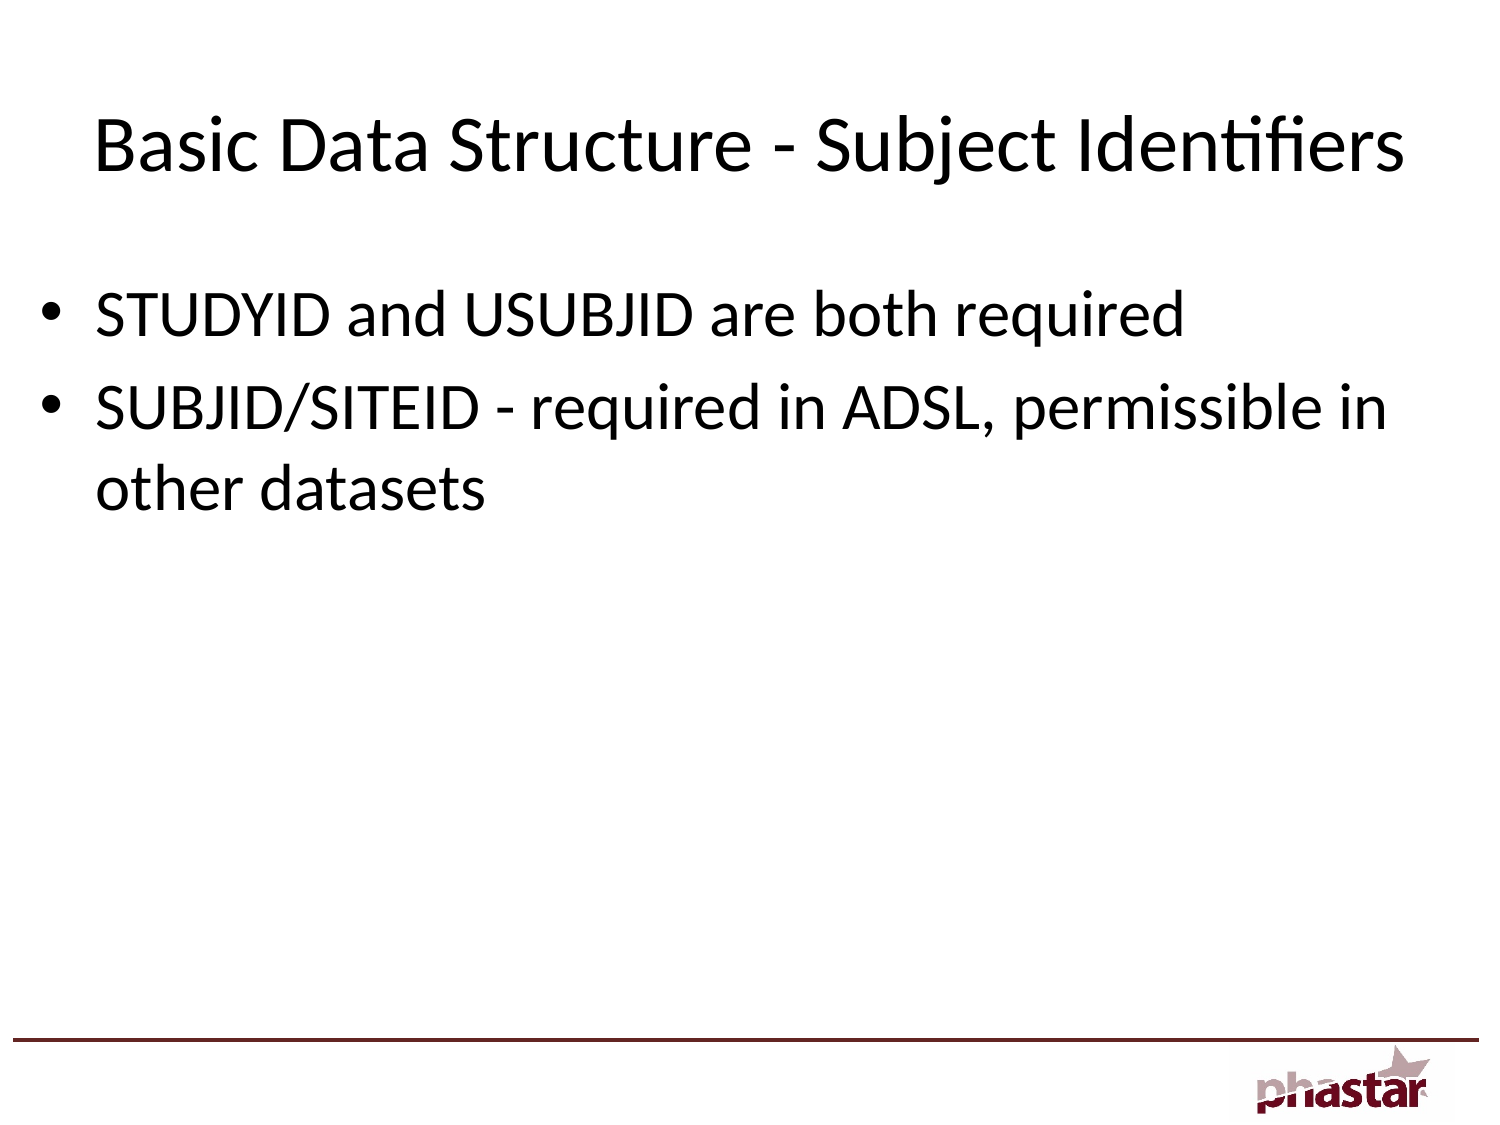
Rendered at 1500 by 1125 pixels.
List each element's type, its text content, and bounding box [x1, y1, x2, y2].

picture [1229, 1042, 1455, 1122]
title Basic Data Structure - Subject Identifiers [24, 45, 1478, 233]
list STUDYID and USUBJID are both required SUBJID/SITEID - required in ADSL, permissible in other datasets [24, 262, 1474, 1005]
